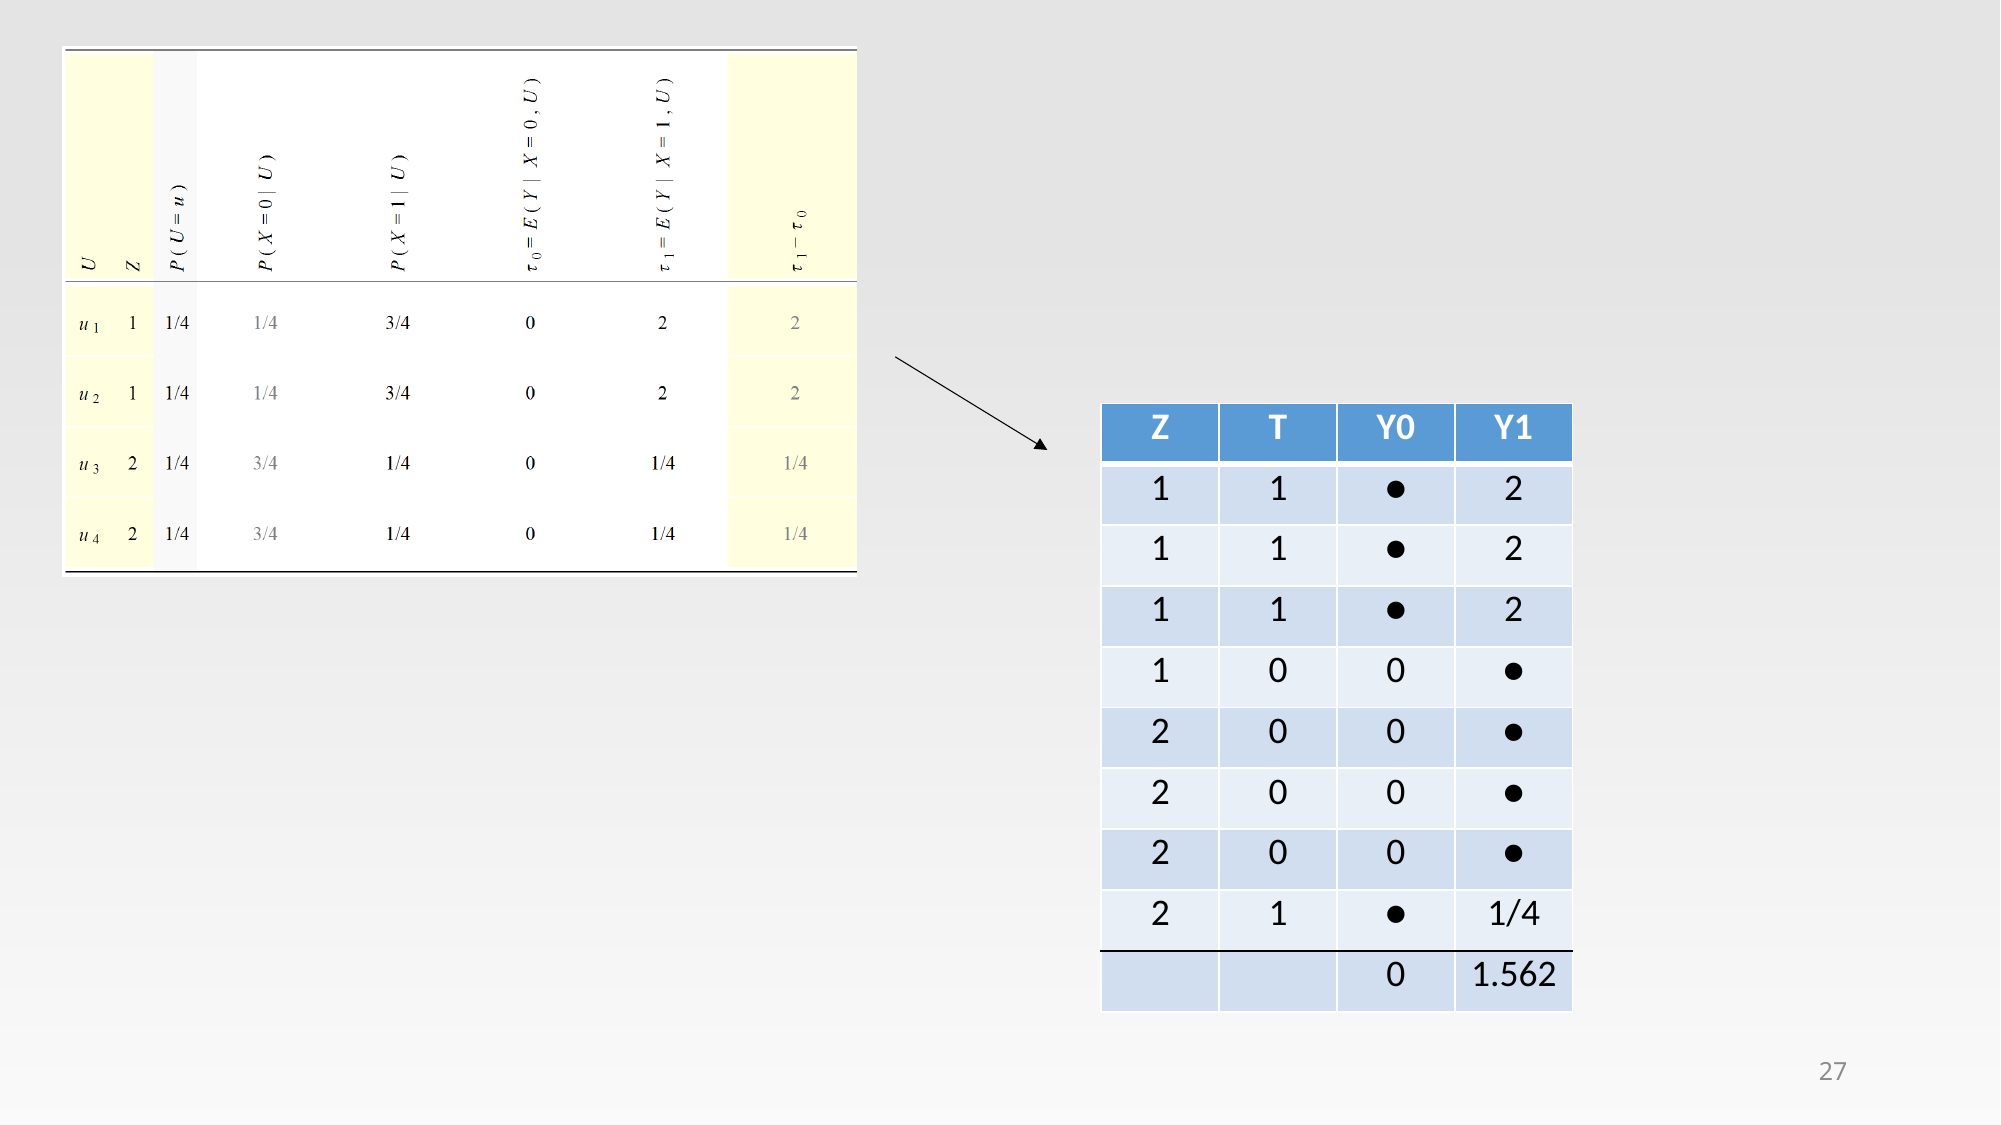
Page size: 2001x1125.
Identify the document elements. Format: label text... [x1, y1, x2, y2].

table_cell [1102, 952, 1218, 1011]
table_cell 1 [1102, 587, 1218, 646]
table_cell 0 [1338, 708, 1454, 767]
slide_number 27 [1412, 1042, 1863, 1103]
table_cell 0 [1338, 648, 1454, 707]
table_cell 2 [1102, 830, 1218, 889]
table_cell 0 [1338, 769, 1454, 828]
table_cell 0 [1338, 952, 1454, 1011]
table_cell 2 [1102, 891, 1218, 950]
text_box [895, 356, 1048, 450]
table_header Y1 [1456, 404, 1572, 461]
table_cell 0 [1220, 830, 1336, 889]
table_cell 2 [1456, 467, 1572, 524]
table_cell 1 [1102, 648, 1218, 707]
table_header Z [1102, 404, 1218, 461]
table_cell 1 [1220, 467, 1336, 524]
table_cell ● [1456, 648, 1572, 707]
table_cell 0 [1338, 830, 1454, 889]
table_cell 1 [1220, 891, 1336, 950]
table_cell 0 [1220, 648, 1336, 707]
table_cell 1.562 [1456, 952, 1572, 1011]
table_cell ● [1456, 830, 1572, 889]
table_header T [1220, 404, 1336, 461]
table_cell 1 [1220, 526, 1336, 585]
table_cell 0 [1220, 708, 1336, 767]
table_cell 2 [1102, 769, 1218, 828]
picture [62, 46, 857, 577]
table_cell 2 [1102, 708, 1218, 767]
table_cell 1/4 [1456, 891, 1572, 950]
table_cell ● [1338, 526, 1454, 585]
table_cell 2 [1456, 526, 1572, 585]
table_cell 0 [1220, 769, 1336, 828]
table_cell ● [1456, 769, 1572, 828]
table_cell 1 [1102, 526, 1218, 585]
table_cell [1220, 952, 1336, 1011]
table_cell ● [1338, 891, 1454, 950]
table_header Y0 [1338, 404, 1454, 461]
table_cell ● [1338, 467, 1454, 524]
table_cell 2 [1456, 587, 1572, 646]
table_cell 1 [1220, 587, 1336, 646]
table_cell ● [1338, 587, 1454, 646]
table_cell 1 [1102, 467, 1218, 524]
table_cell ● [1456, 708, 1572, 767]
